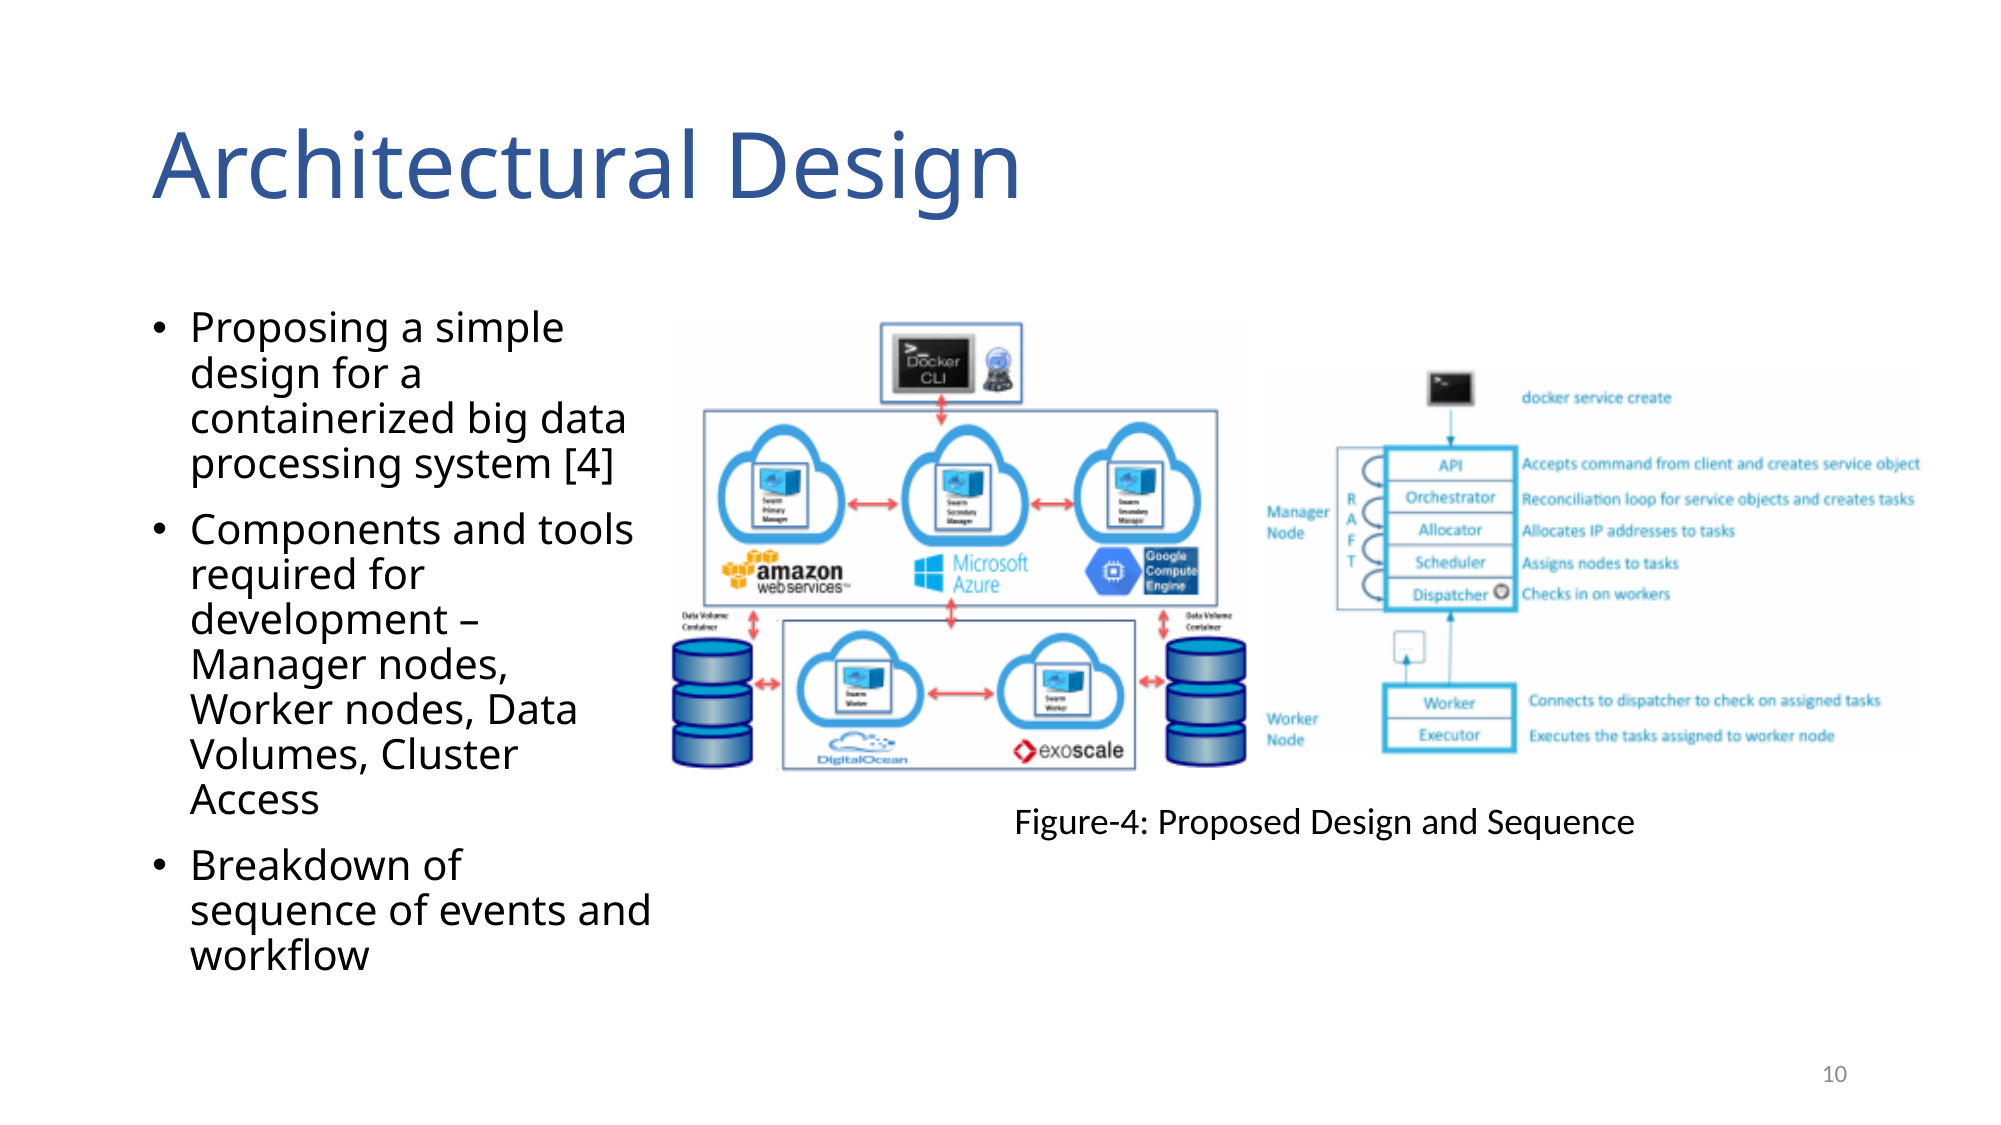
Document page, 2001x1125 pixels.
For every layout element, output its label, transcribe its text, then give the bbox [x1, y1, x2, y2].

picture [657, 288, 1946, 791]
list Proposing a simple design for a containerized big data processing system [4] Components and tools required for development – Manager nodes, Worker nodes, Data Volumes, Cluster Access Breakdown of sequence of events and workflow [137, 299, 668, 1014]
title Architectural Design [137, 59, 1863, 278]
slide_number 10 [1412, 1042, 1863, 1103]
text_box Figure-4: Proposed Design and Sequence [999, 790, 1748, 850]
